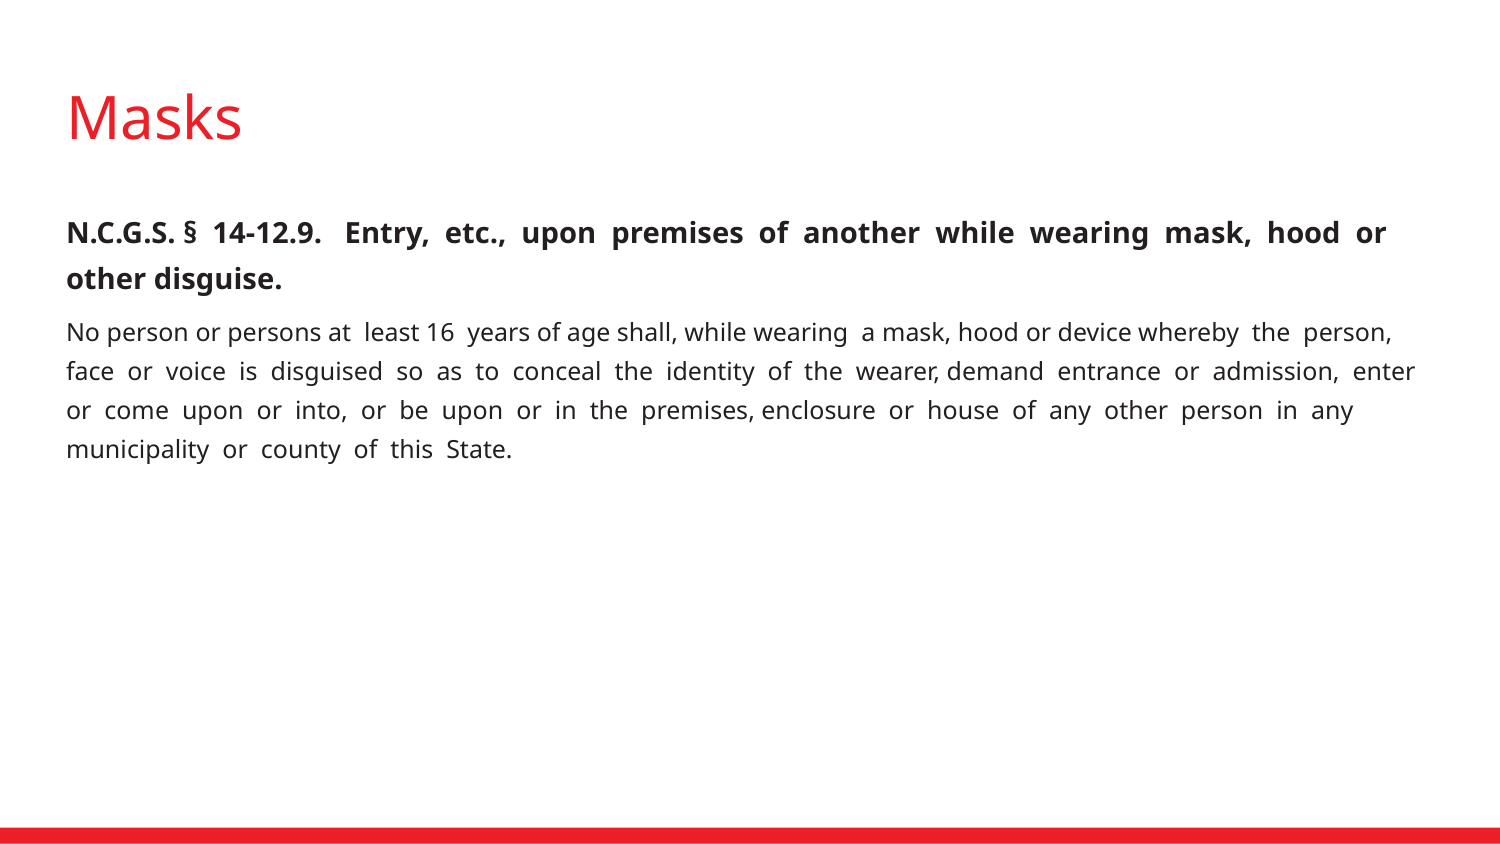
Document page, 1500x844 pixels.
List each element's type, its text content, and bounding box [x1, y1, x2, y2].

title Masks [51, 64, 1449, 167]
list N.C.G.S. § 14-12.9. Entry, etc., upon premises of another while wearing mask, hood or other disguise. No person or persons at least 16 years of age shall, while wearing a mask, hood or device whereby the person, face or voice is disguised so as to conceal the identity of the wearer, demand entrance or admission, enter or come upon or into, or be upon or in the premises, enclosure or house of any other person in any municipality or county of this State. [51, 189, 1449, 750]
